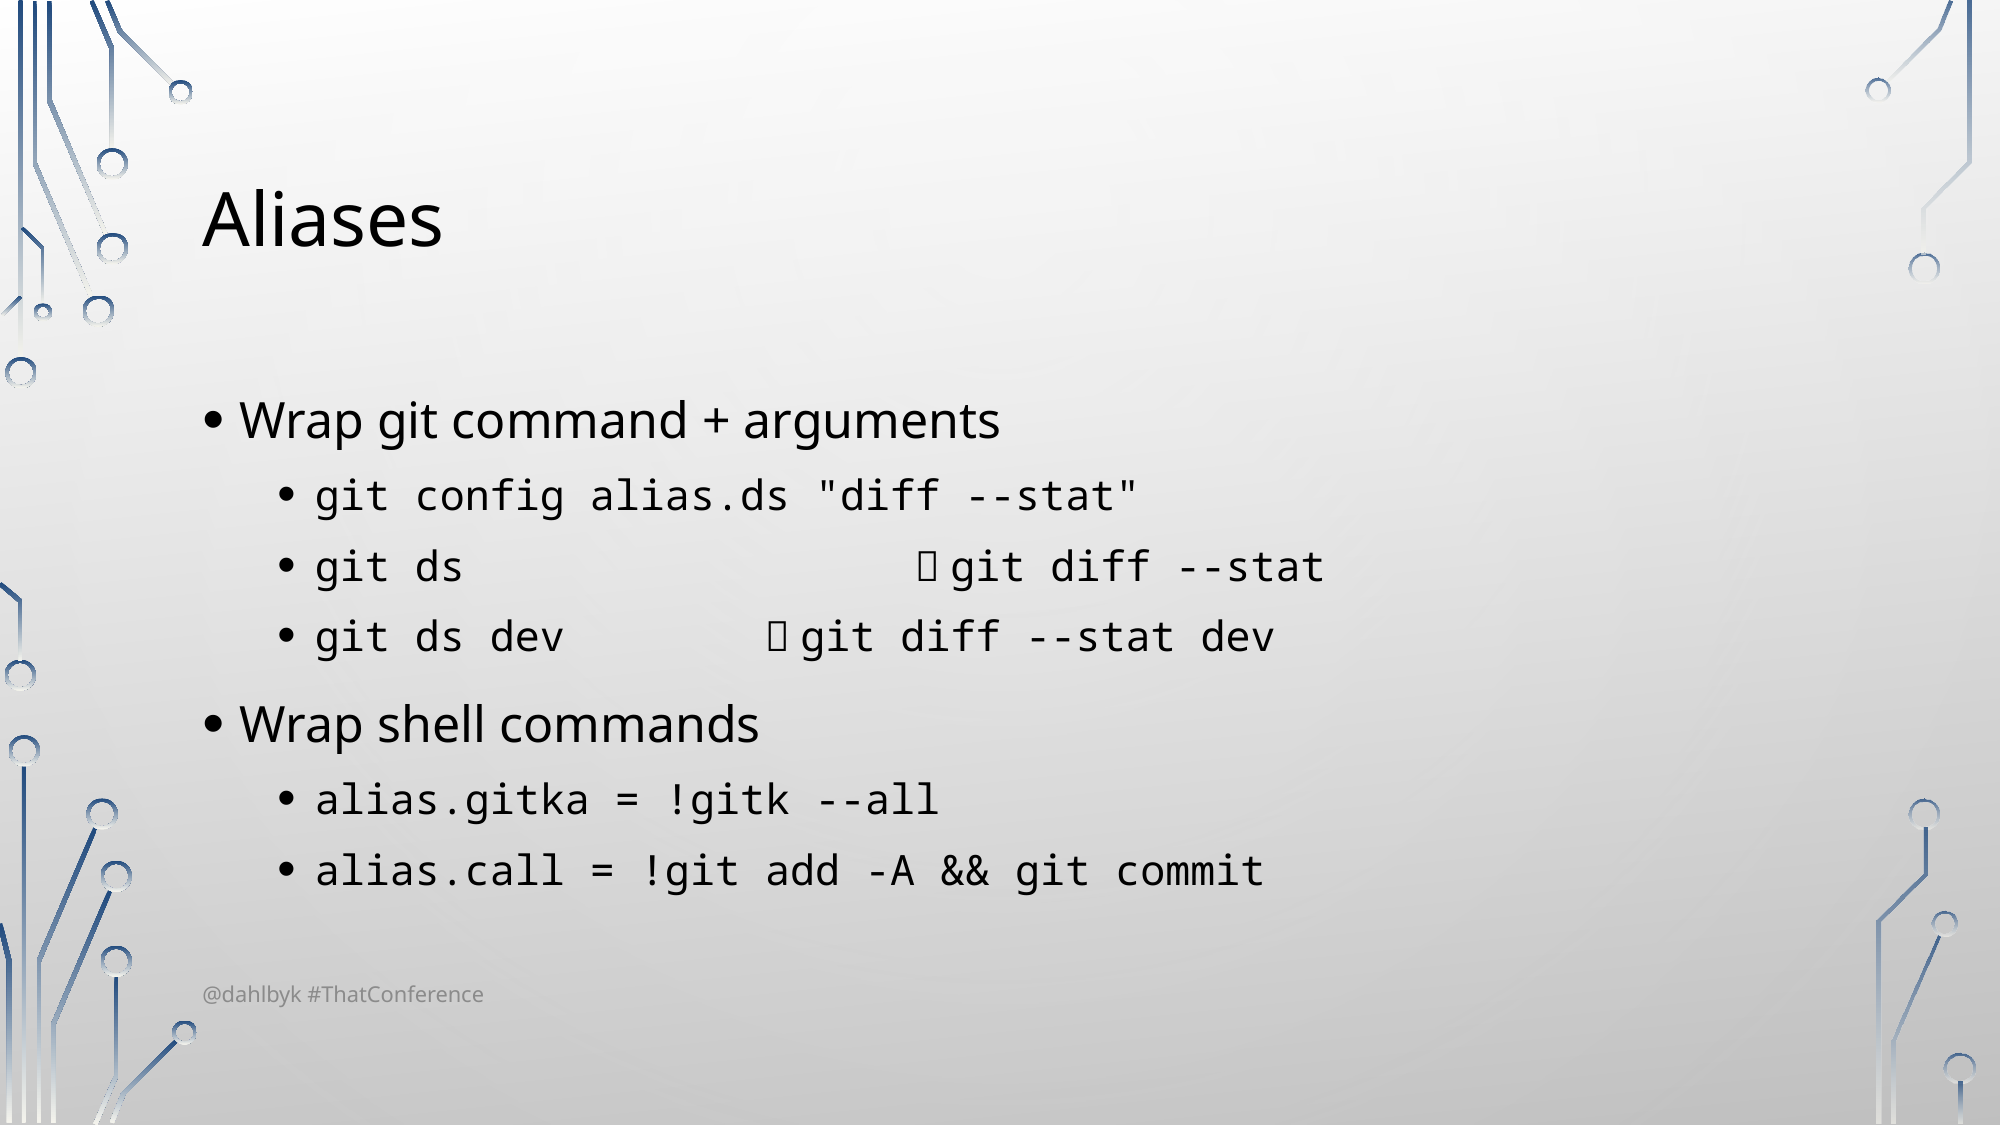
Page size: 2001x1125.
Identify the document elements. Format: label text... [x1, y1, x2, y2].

footer @dahlbyk #ThatConference [187, 965, 1211, 1025]
title Aliases [187, 101, 1813, 344]
list Wrap git command + arguments git config alias.ds "diff --stat" git ds  git diff --stat git ds dev  git diff --stat dev Wrap shell commands alias.gitka = !gitk --all alias.call = !git add -A && git commit [187, 369, 1813, 950]
